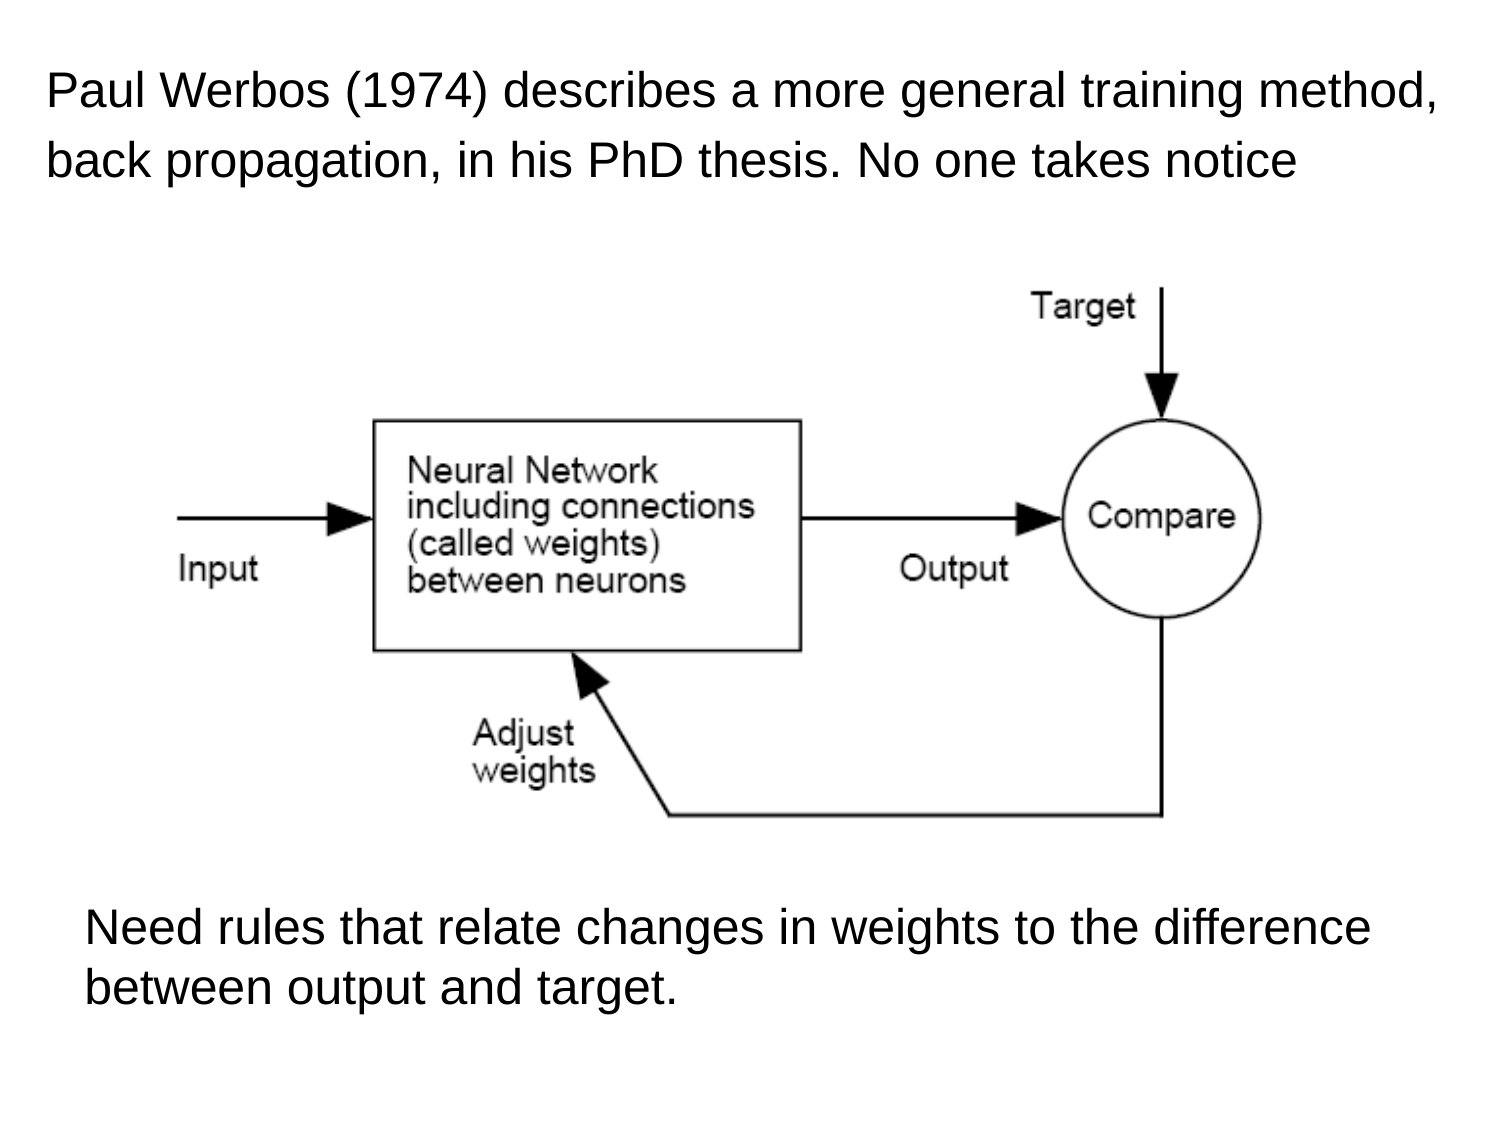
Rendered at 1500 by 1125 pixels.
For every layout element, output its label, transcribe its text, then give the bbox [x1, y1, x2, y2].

text_box Paul Werbos (1974) describes a more general training method, back propagation, in his PhD thesis. No one takes notice [31, 50, 1469, 195]
picture [162, 274, 1289, 838]
text_box Need rules that relate changes in weights to the difference between output and target. [69, 887, 1402, 1023]
